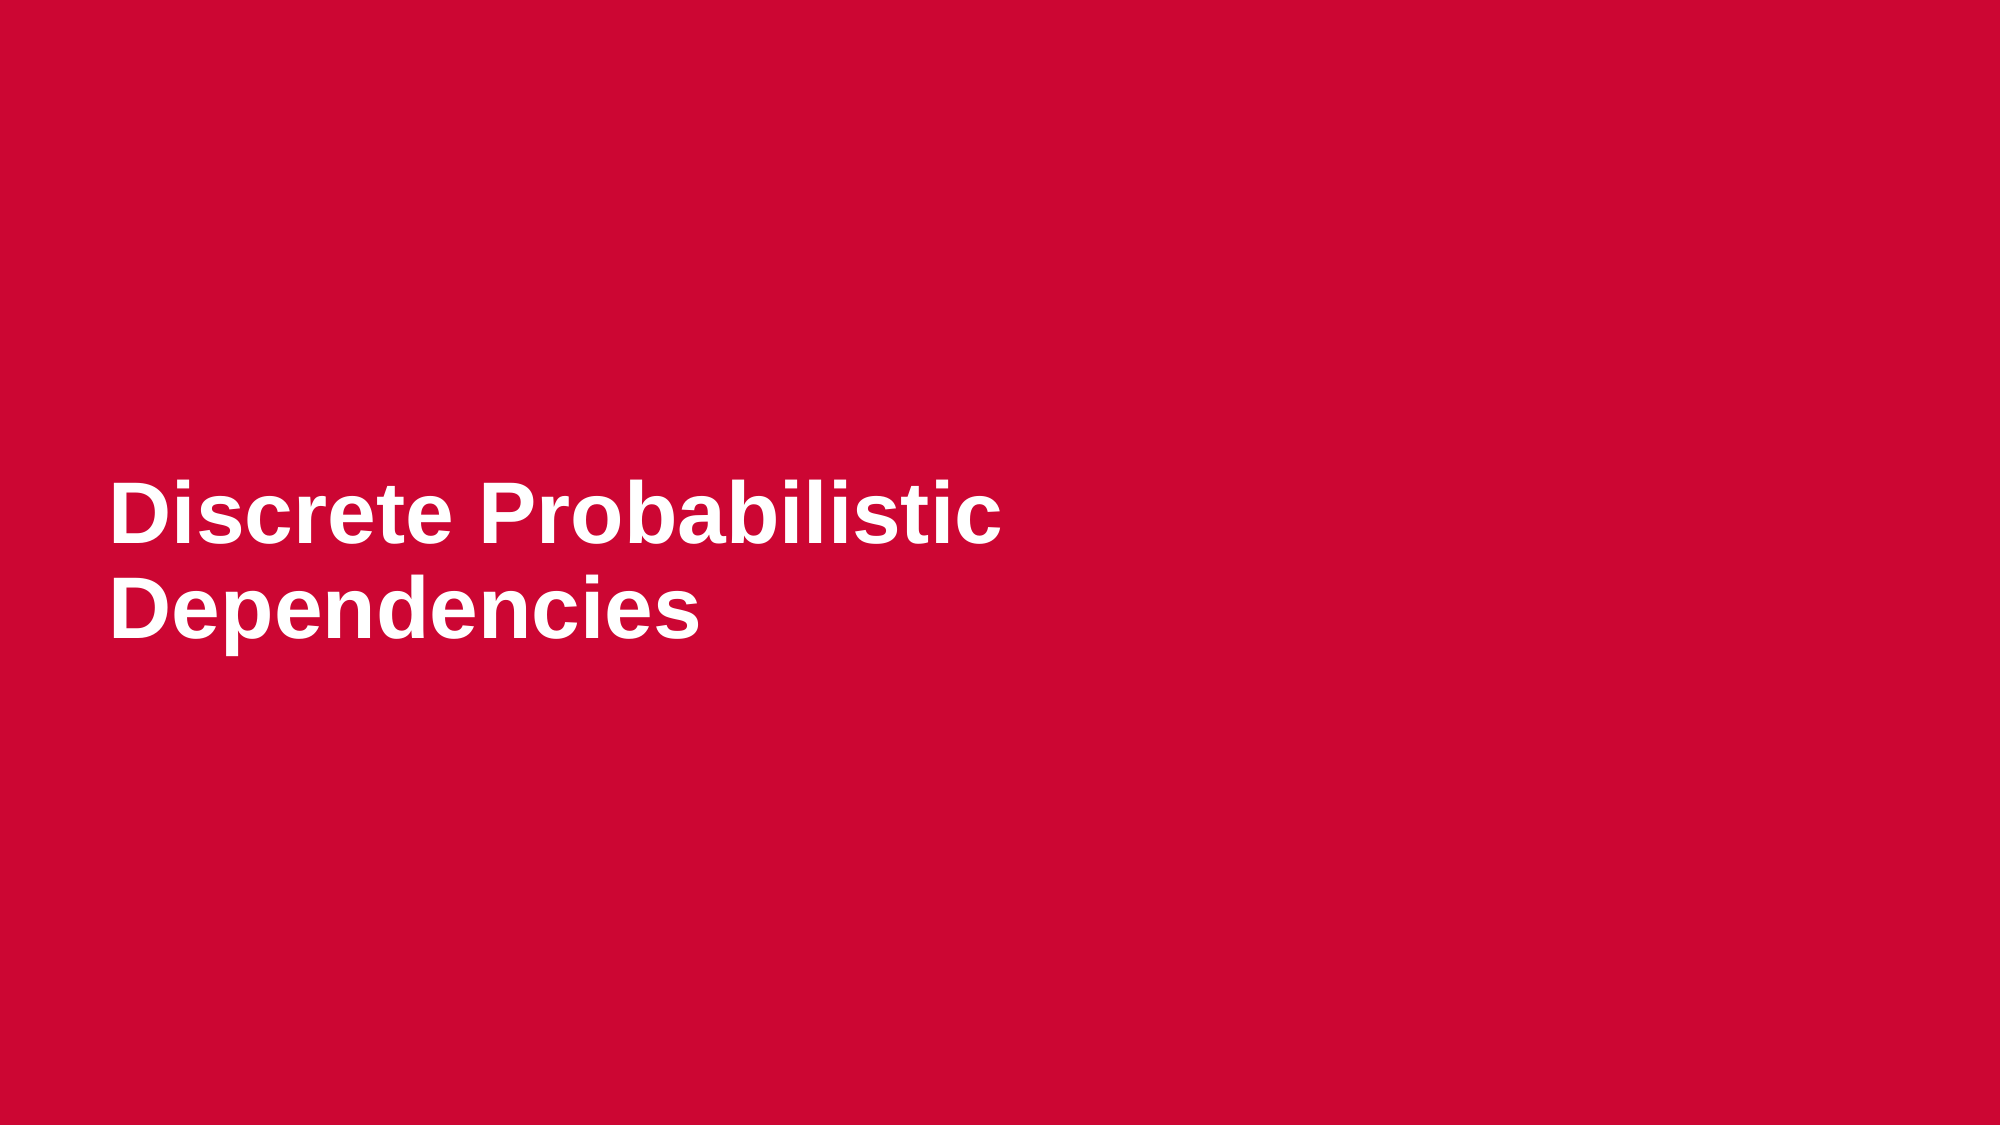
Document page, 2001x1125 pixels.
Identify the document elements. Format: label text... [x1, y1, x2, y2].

title Discrete Probabilistic Dependencies [93, 389, 1107, 736]
